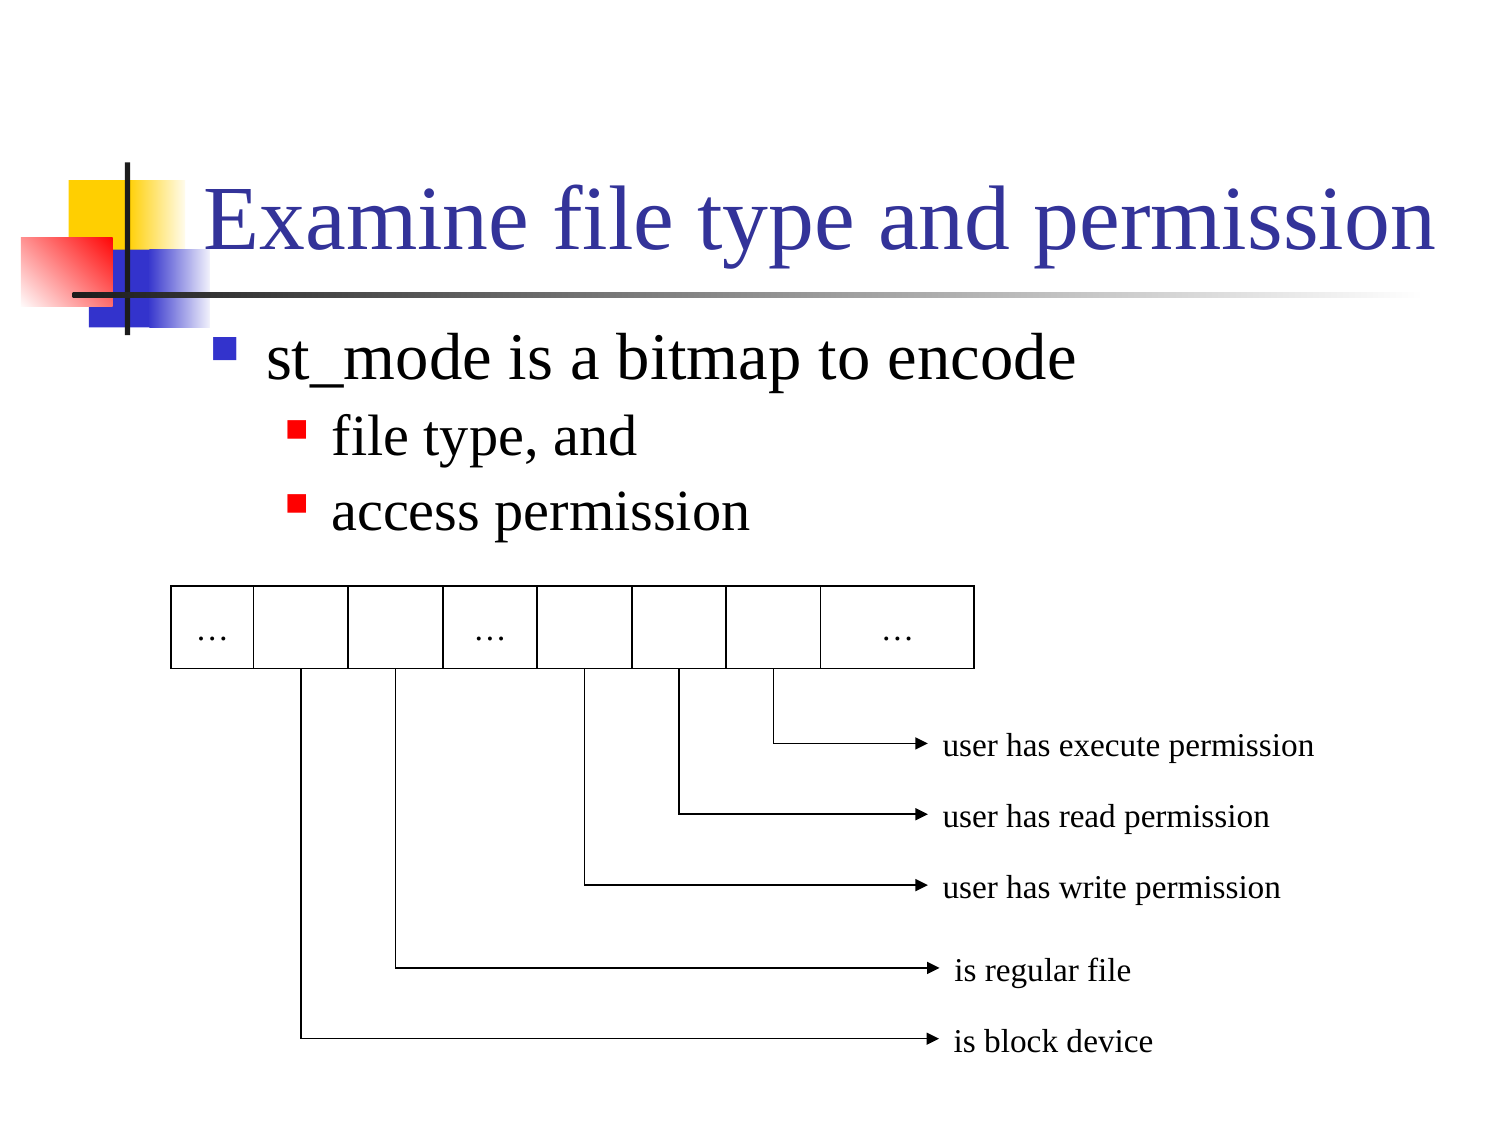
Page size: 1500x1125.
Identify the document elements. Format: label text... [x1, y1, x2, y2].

title Examine file type and permission [188, 35, 1468, 275]
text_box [171, 586, 1332, 1067]
list st_mode is a bitmap to encode file type, and access permission [194, 314, 1470, 563]
